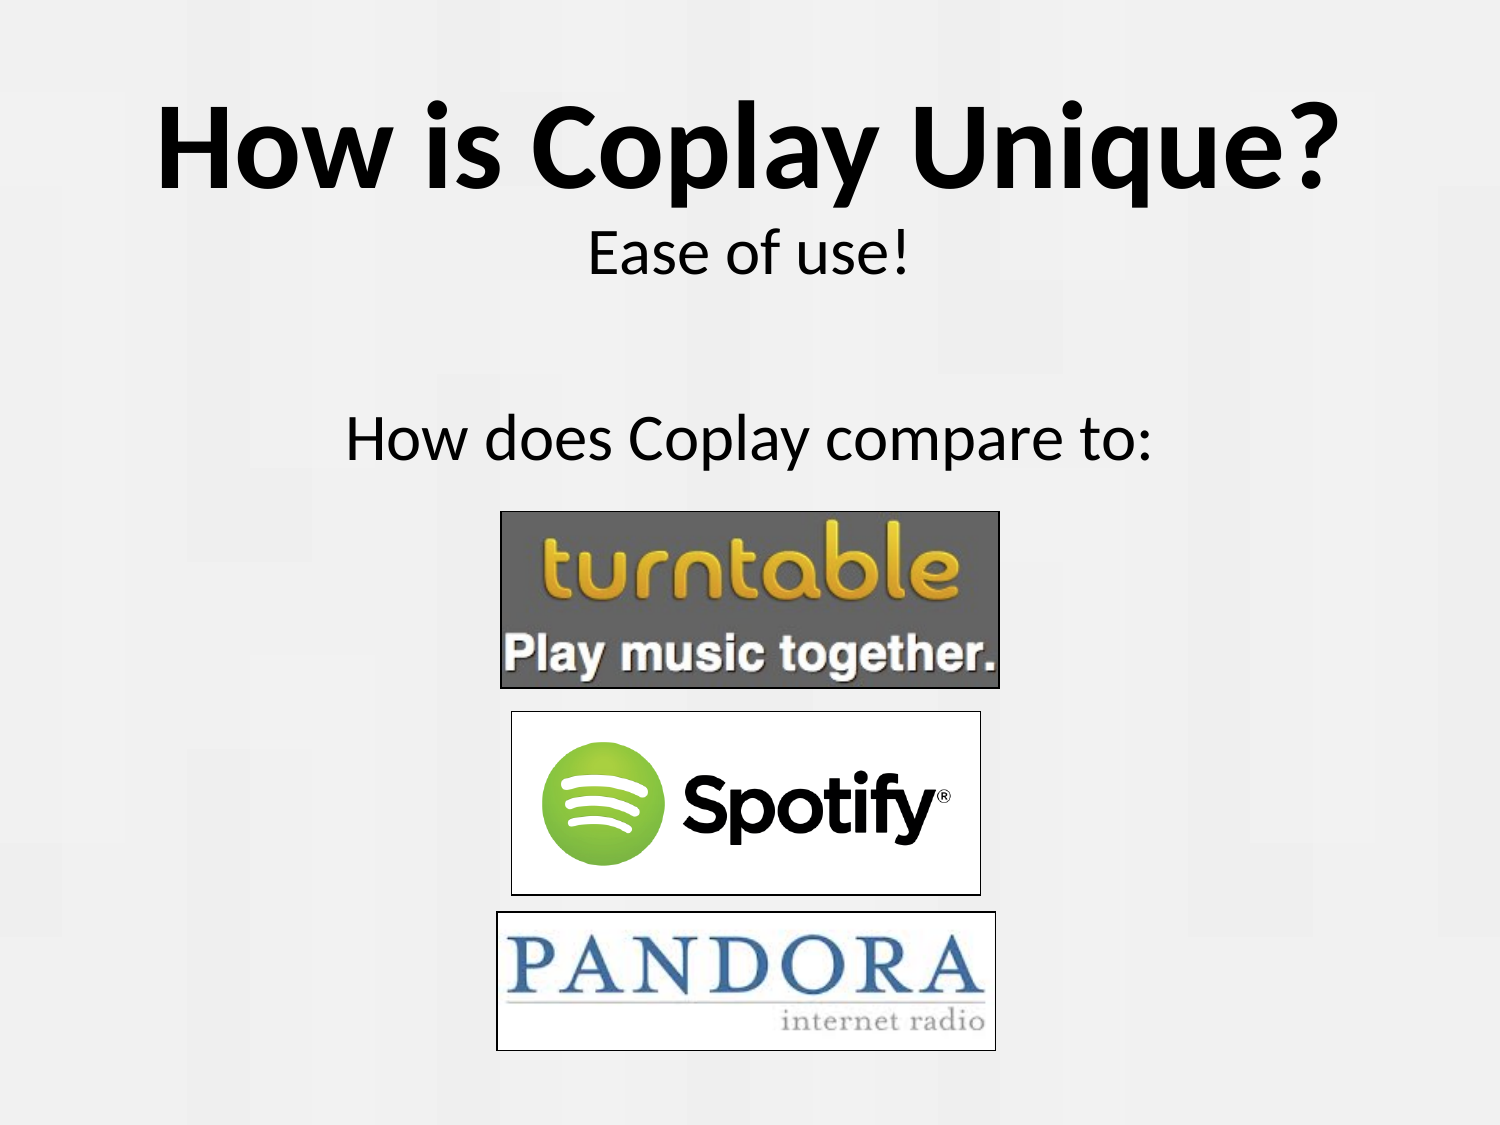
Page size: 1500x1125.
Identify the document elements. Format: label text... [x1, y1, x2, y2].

picture [0, 0, 1500, 1125]
title How is Coplay Unique? [75, 45, 1425, 200]
list Ease of use! How does Coplay compare to: [75, 200, 1425, 943]
